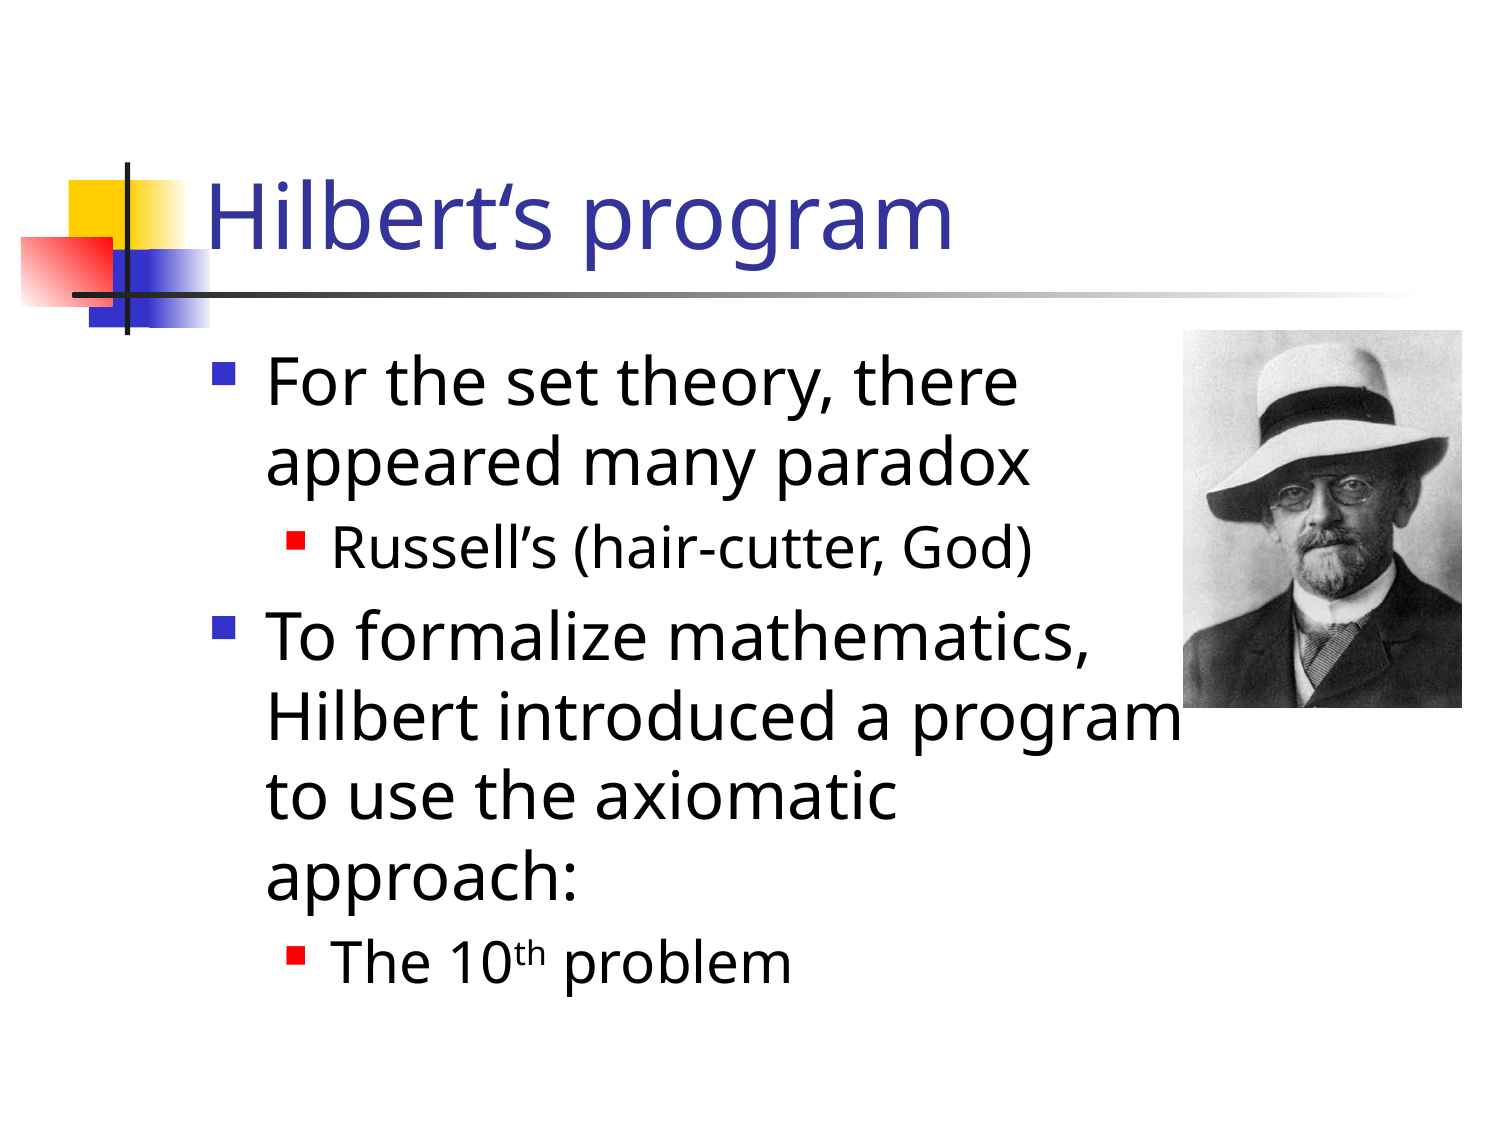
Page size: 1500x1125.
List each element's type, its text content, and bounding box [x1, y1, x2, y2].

title Hilbert‘s program [188, 35, 1468, 275]
list For the set theory, there appeared many paradox Russell’s (hair-cutter, God) To formalize mathematics, Hilbert introduced a program to use the axiomatic approach: The 10th problem [193, 331, 1213, 1006]
picture [1183, 330, 1462, 708]
